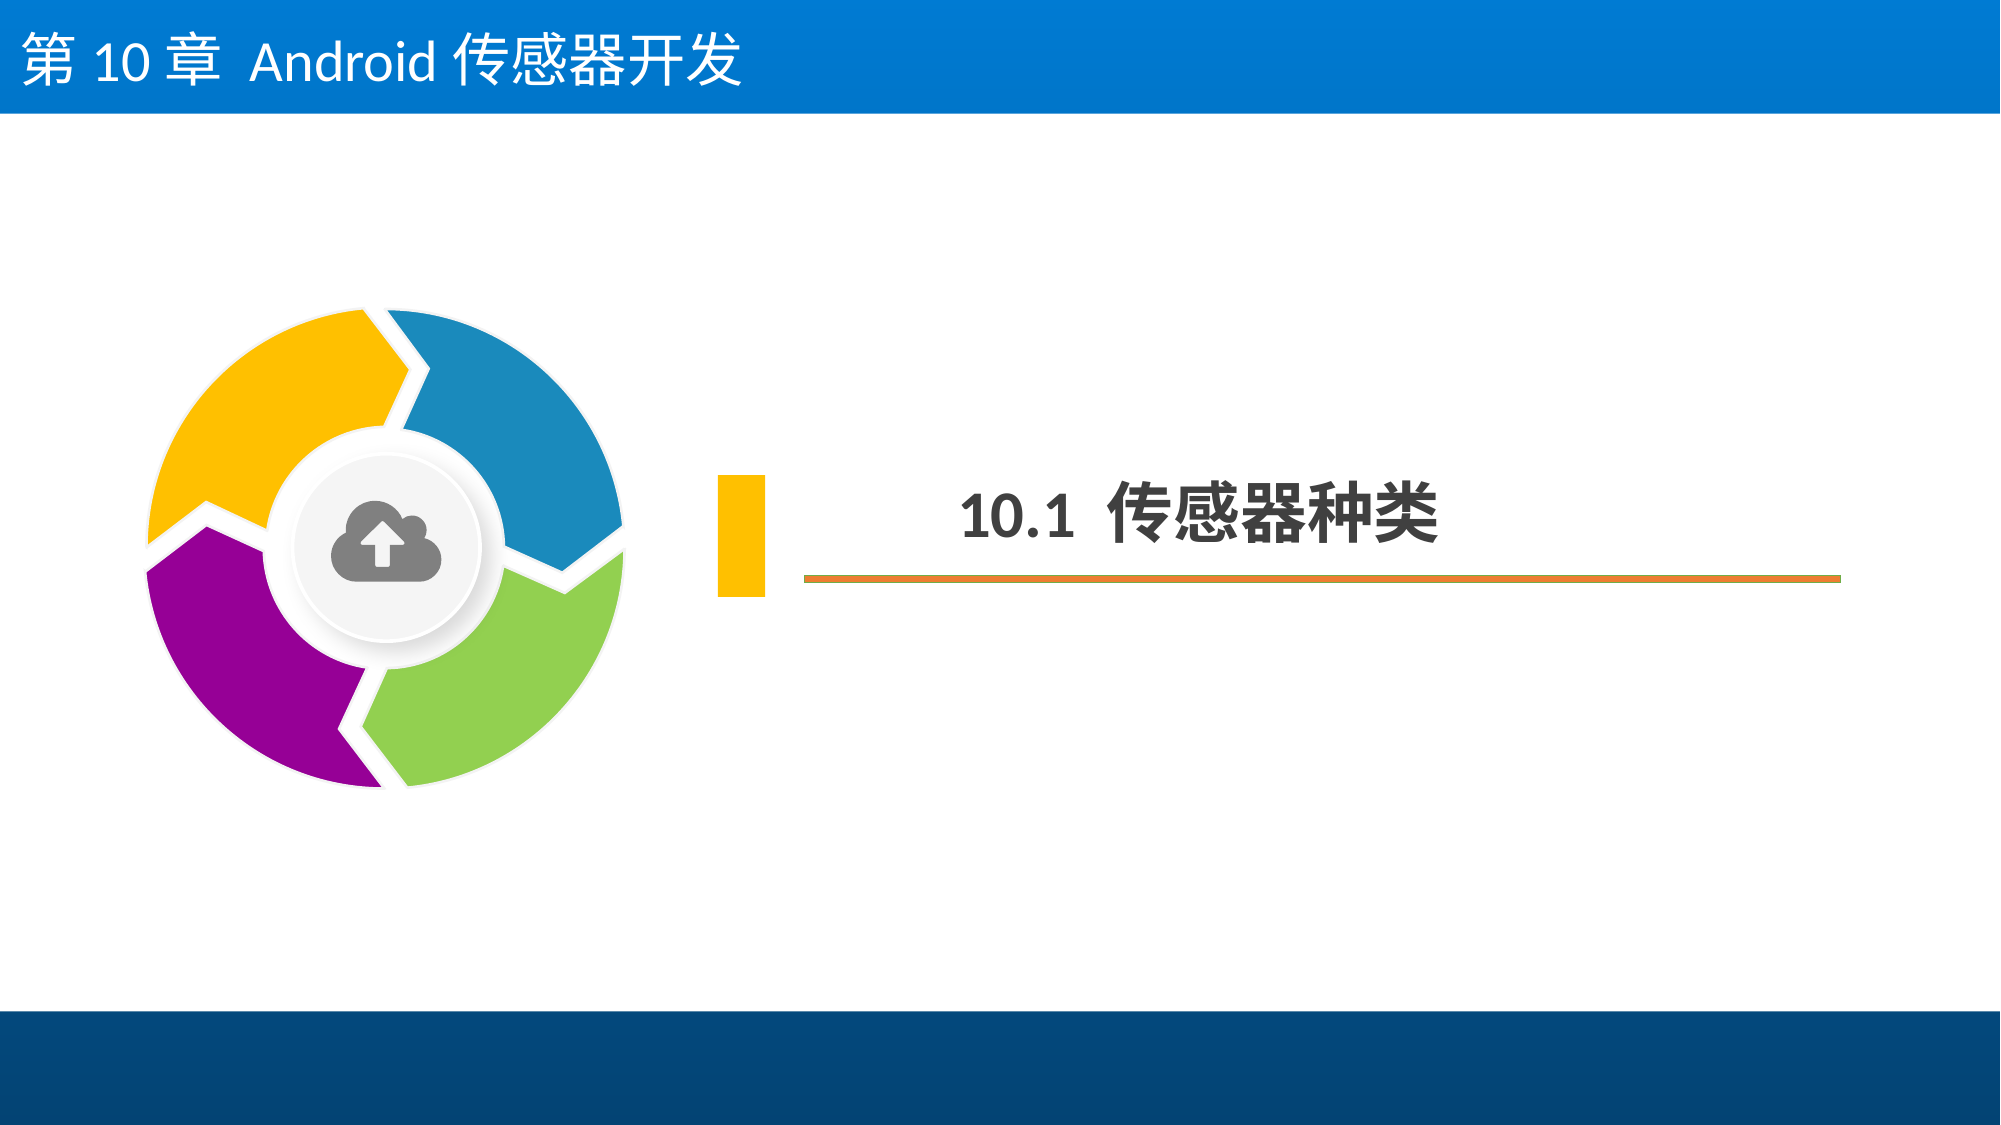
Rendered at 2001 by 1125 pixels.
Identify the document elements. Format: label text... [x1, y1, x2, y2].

text_box [717, 474, 766, 598]
text_box 第10章 Android传感器开发 [4, 16, 759, 101]
text_box [804, 575, 1841, 583]
text_box [0, 113, 2000, 1012]
text_box 10.1 传感器种类 [942, 424, 1978, 597]
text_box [145, 308, 625, 789]
